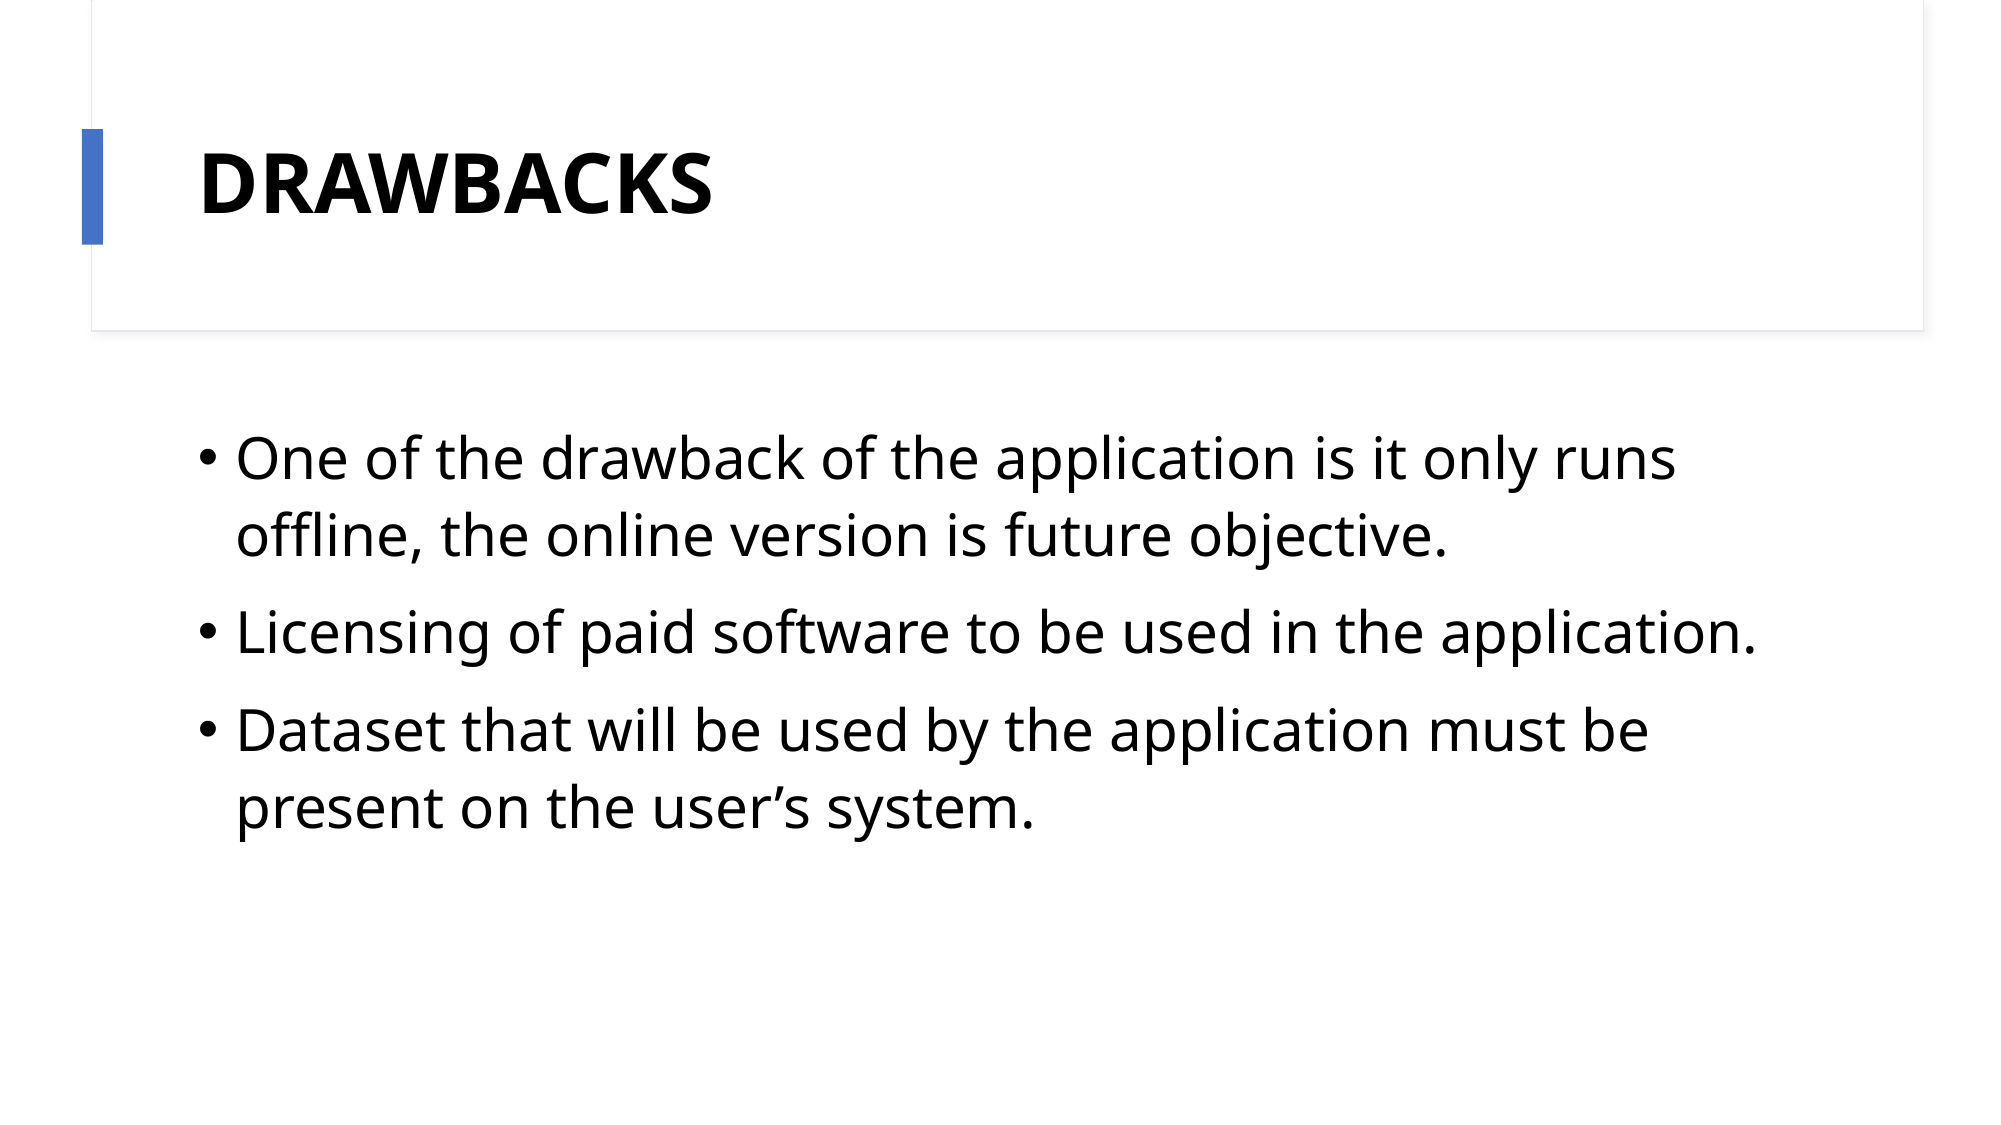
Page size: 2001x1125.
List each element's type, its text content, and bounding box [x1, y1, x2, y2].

title DRAWBACKS [183, 90, 1851, 284]
list One of the drawback of the application is it only runs offline, the online version is future objective. Licensing of paid software to be used in the application. Dataset that will be used by the application must be present on the user’s system. [183, 406, 1851, 1013]
